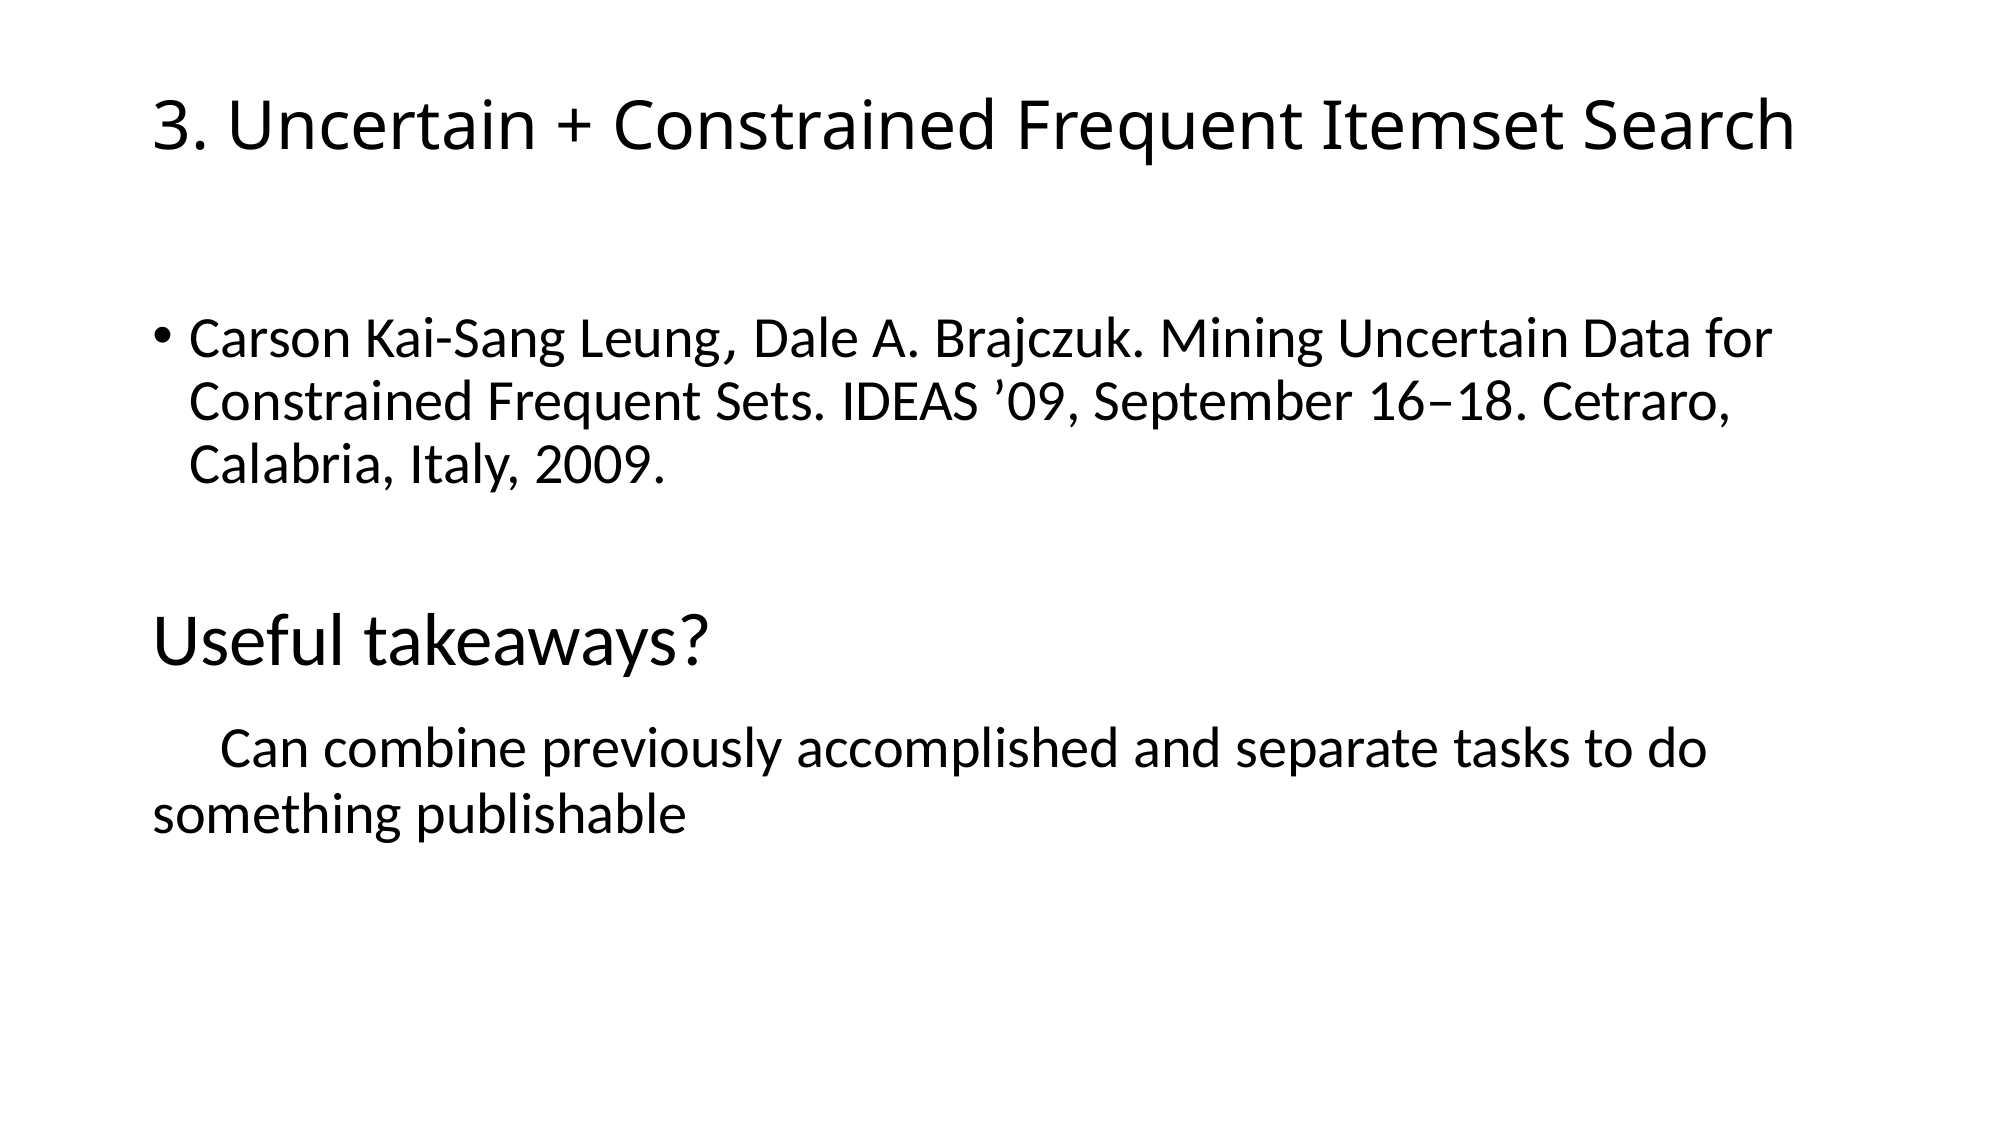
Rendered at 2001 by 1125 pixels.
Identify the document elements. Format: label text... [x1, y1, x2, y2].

list Carson Kai-Sang Leung, Dale A. Brajczuk. Mining Uncertain Data for Constrained Frequent Sets. IDEAS ’09, September 16–18. Cetraro, Calabria, Italy, 2009. Useful takeaways? Can combine previously accomplished and separate tasks to do something publishable [137, 299, 1863, 1014]
title 3. Uncertain + Constrained Frequent Itemset Search [137, 59, 1863, 278]
